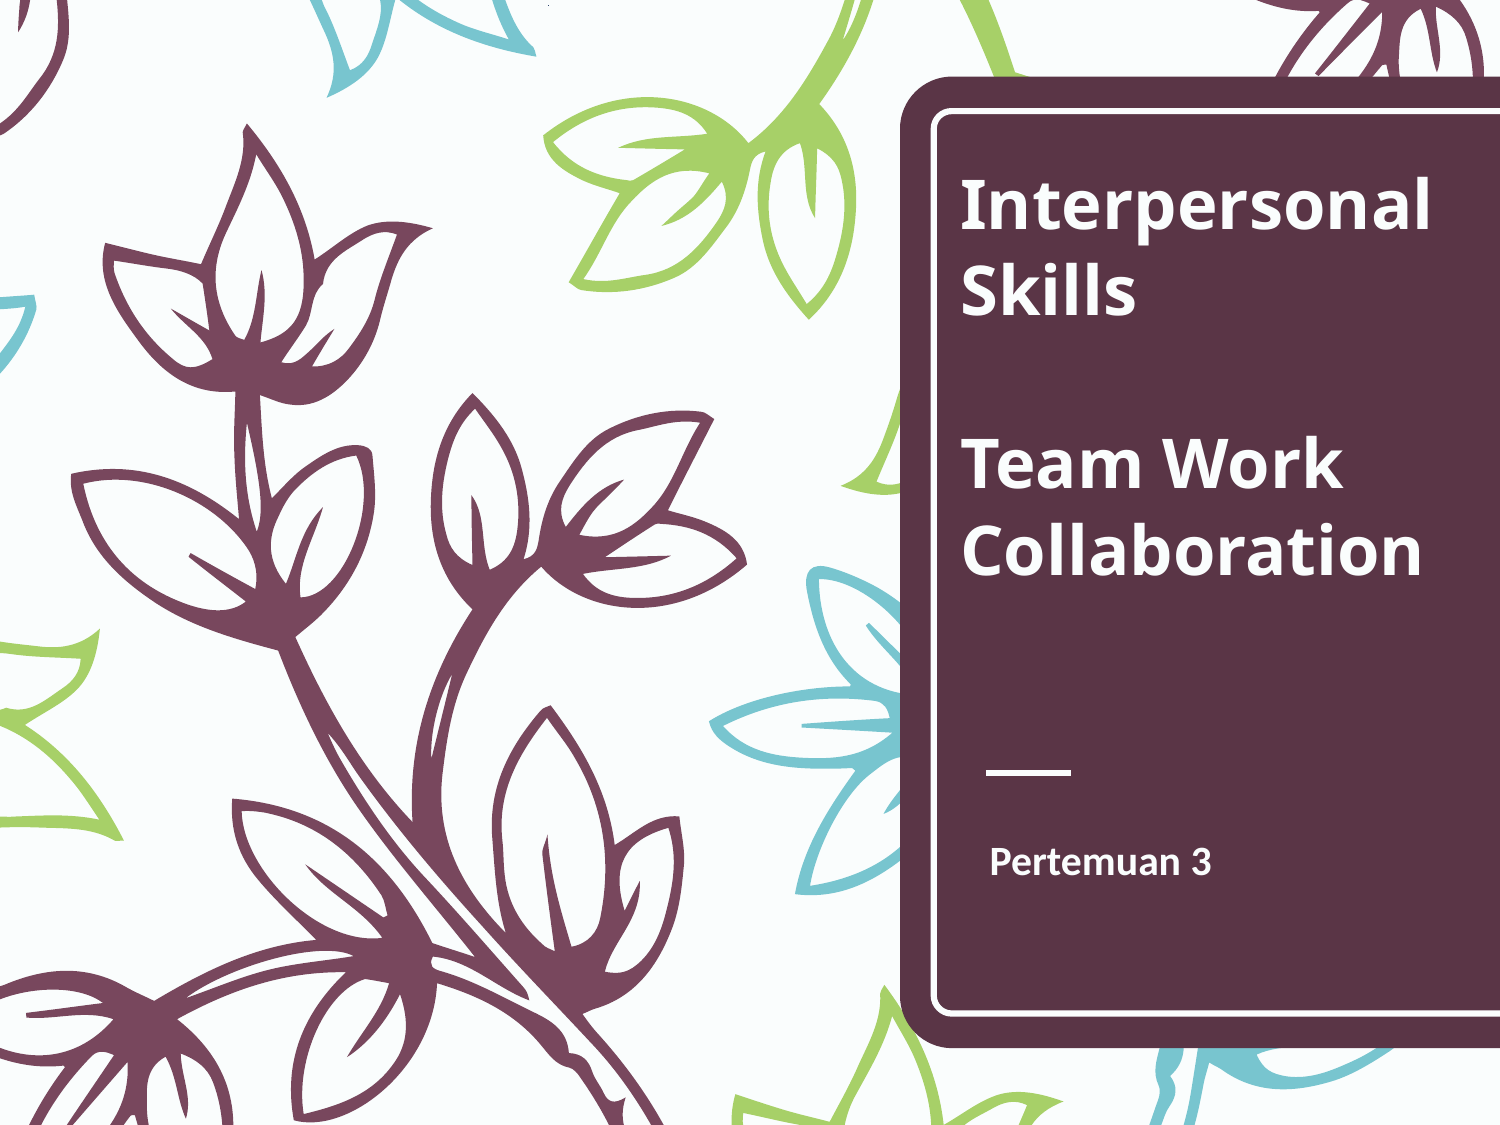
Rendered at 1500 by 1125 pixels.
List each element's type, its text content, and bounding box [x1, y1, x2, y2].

title Interpersonal Skills Team Work Collaboration [945, 149, 1471, 752]
subtitle Pertemuan 3 [974, 811, 1471, 982]
